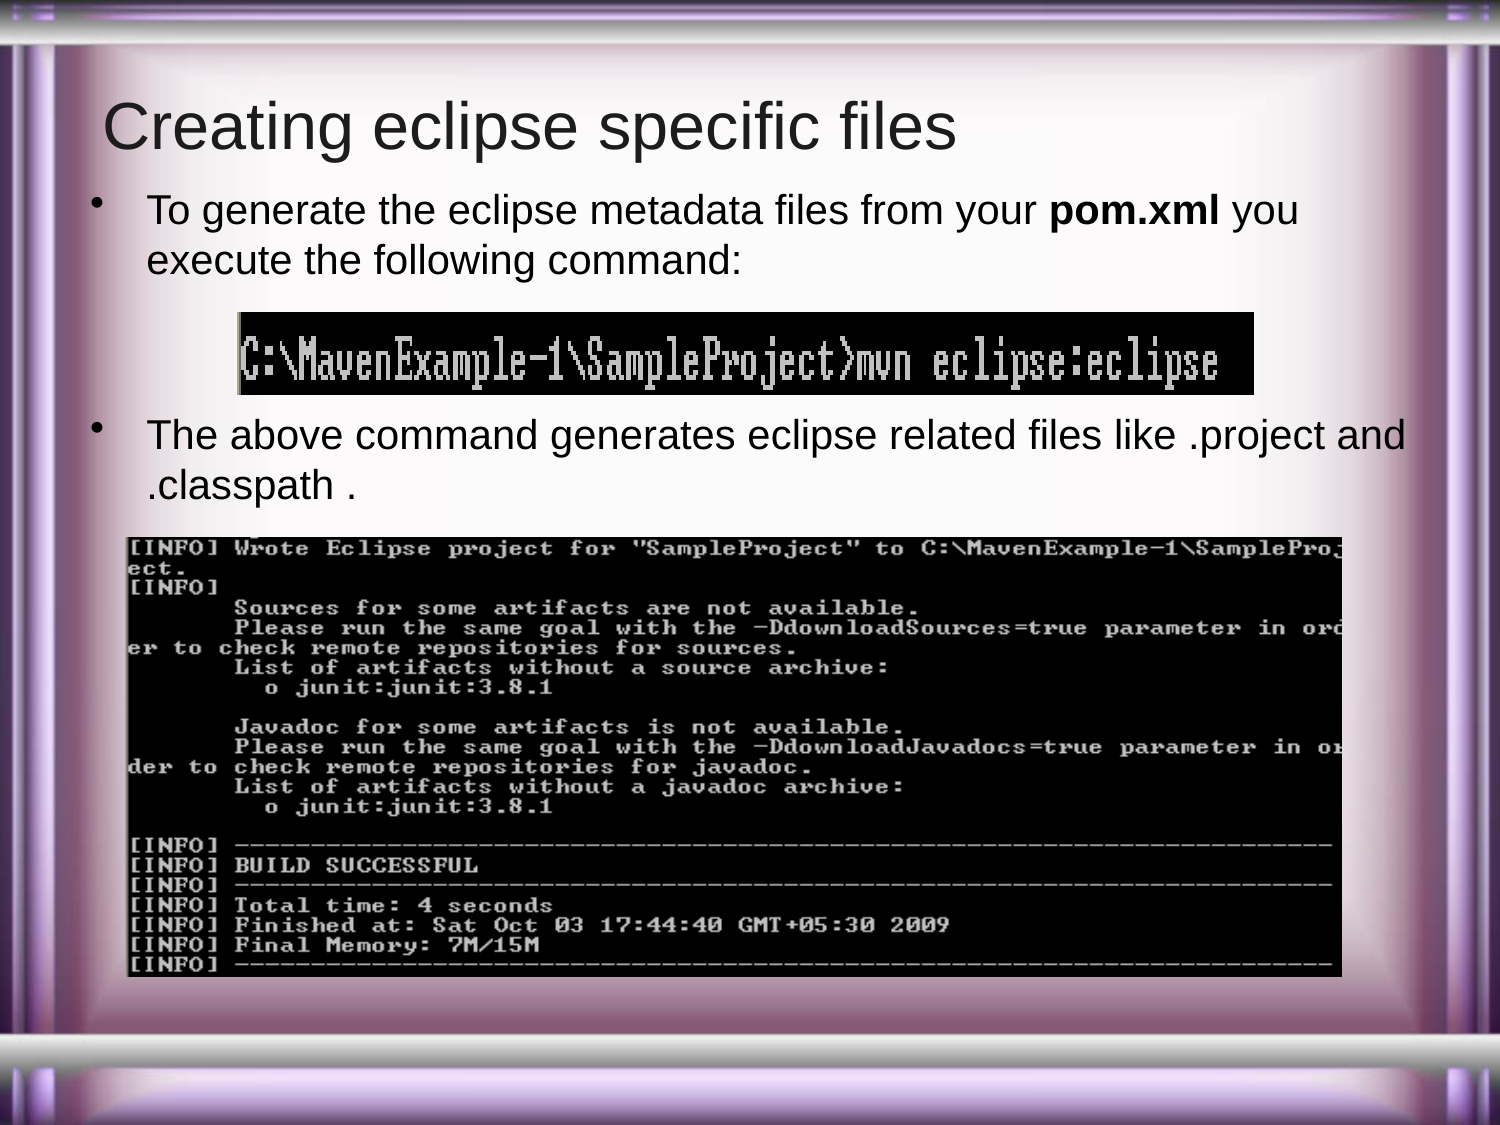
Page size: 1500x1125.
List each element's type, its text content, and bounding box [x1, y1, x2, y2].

picture [0, 0, 1500, 1125]
list To generate the eclipse metadata files from your pom.xml you execute the following command: The above command generates eclipse related files like .project and .classpath . [74, 174, 1426, 1006]
title Creating eclipse specific files [87, 62, 1438, 183]
